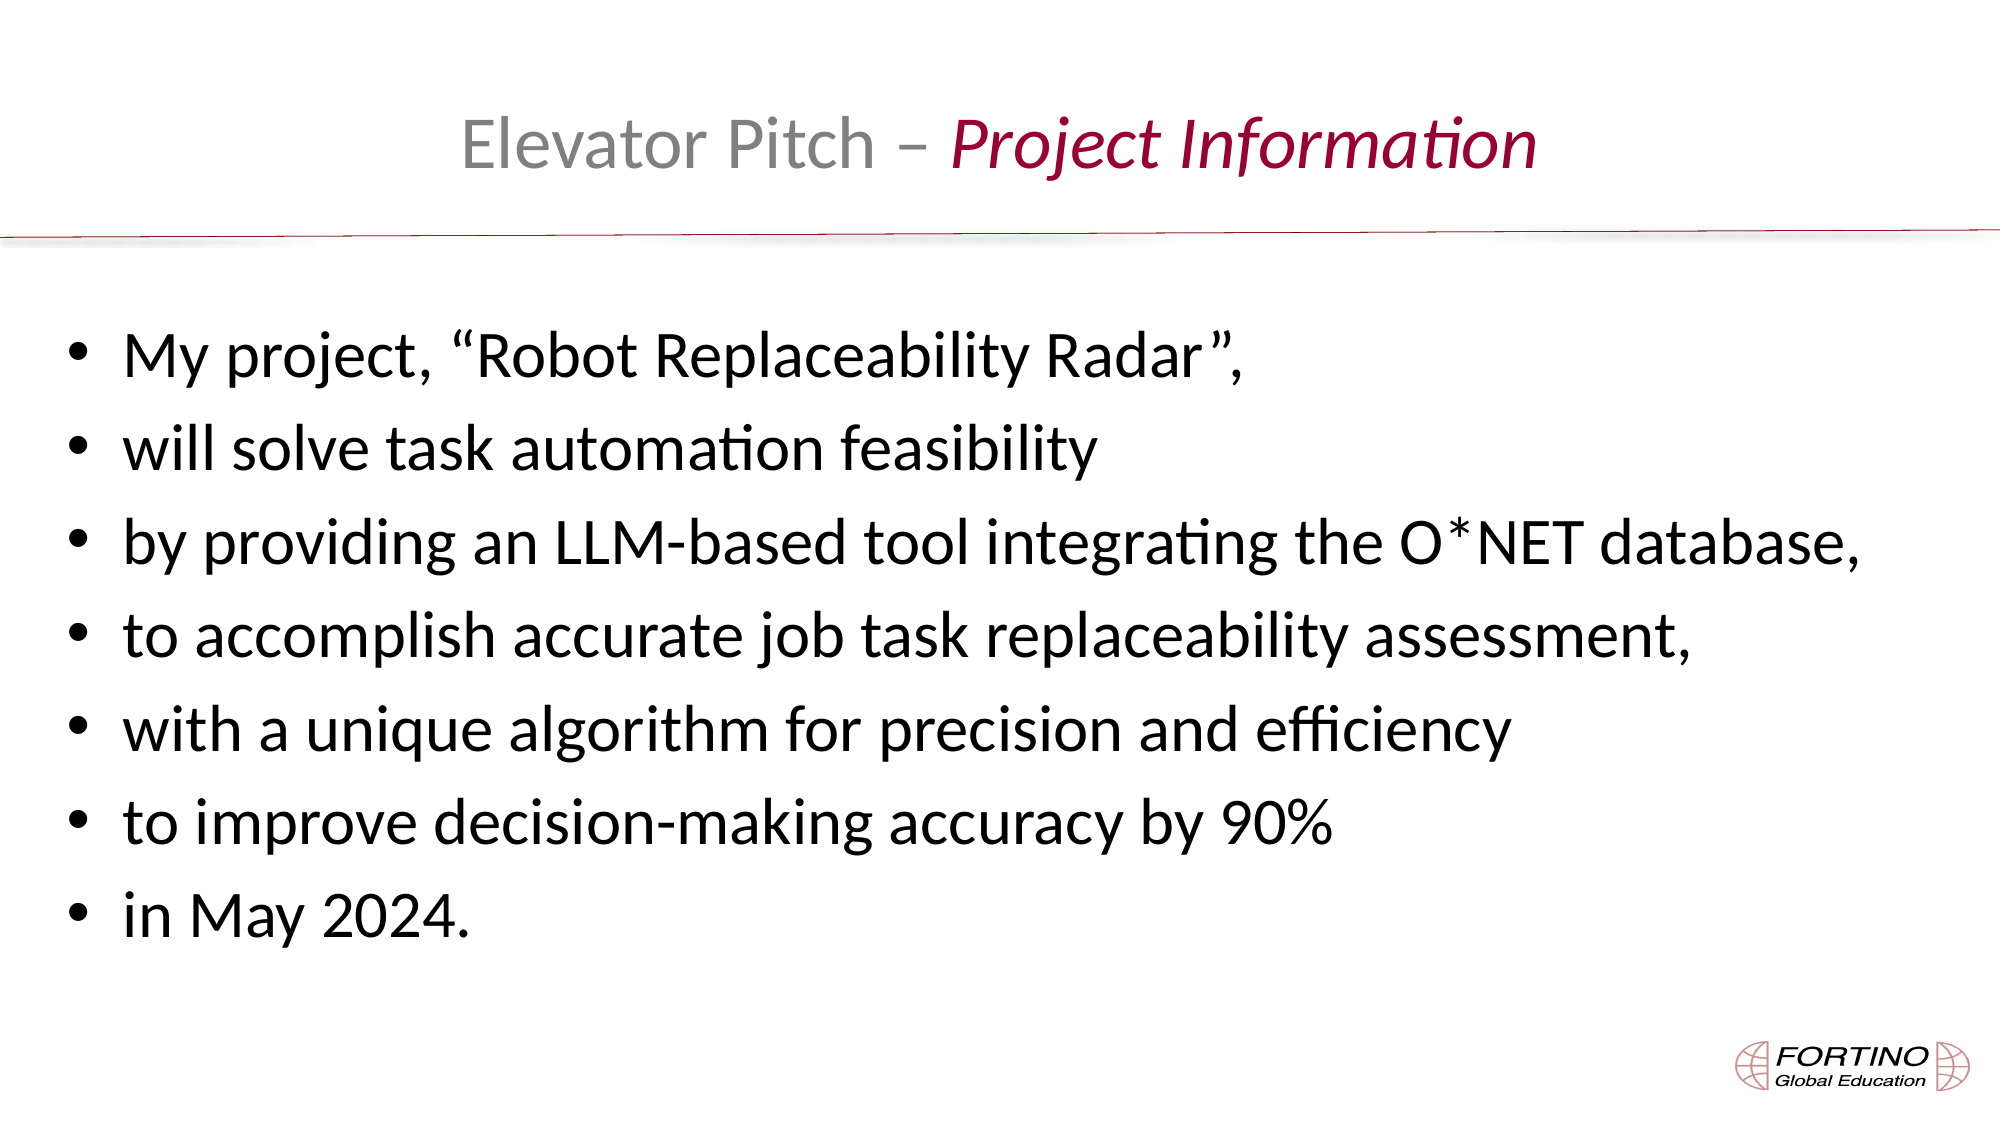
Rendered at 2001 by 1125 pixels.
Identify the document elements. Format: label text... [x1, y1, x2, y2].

list My project, “Robot Replaceability Radar”, will solve task automation feasibility by providing an LLM-based tool integrating the O*NET database, to accomplish accurate job task replaceability assessment, with a unique algorithm for precision and efficiency to improve decision-making accuracy by 90% in May 2024. [51, 303, 1949, 1046]
picture [1729, 1035, 1978, 1096]
title Elevator Pitch – Project Information [99, 45, 1900, 233]
